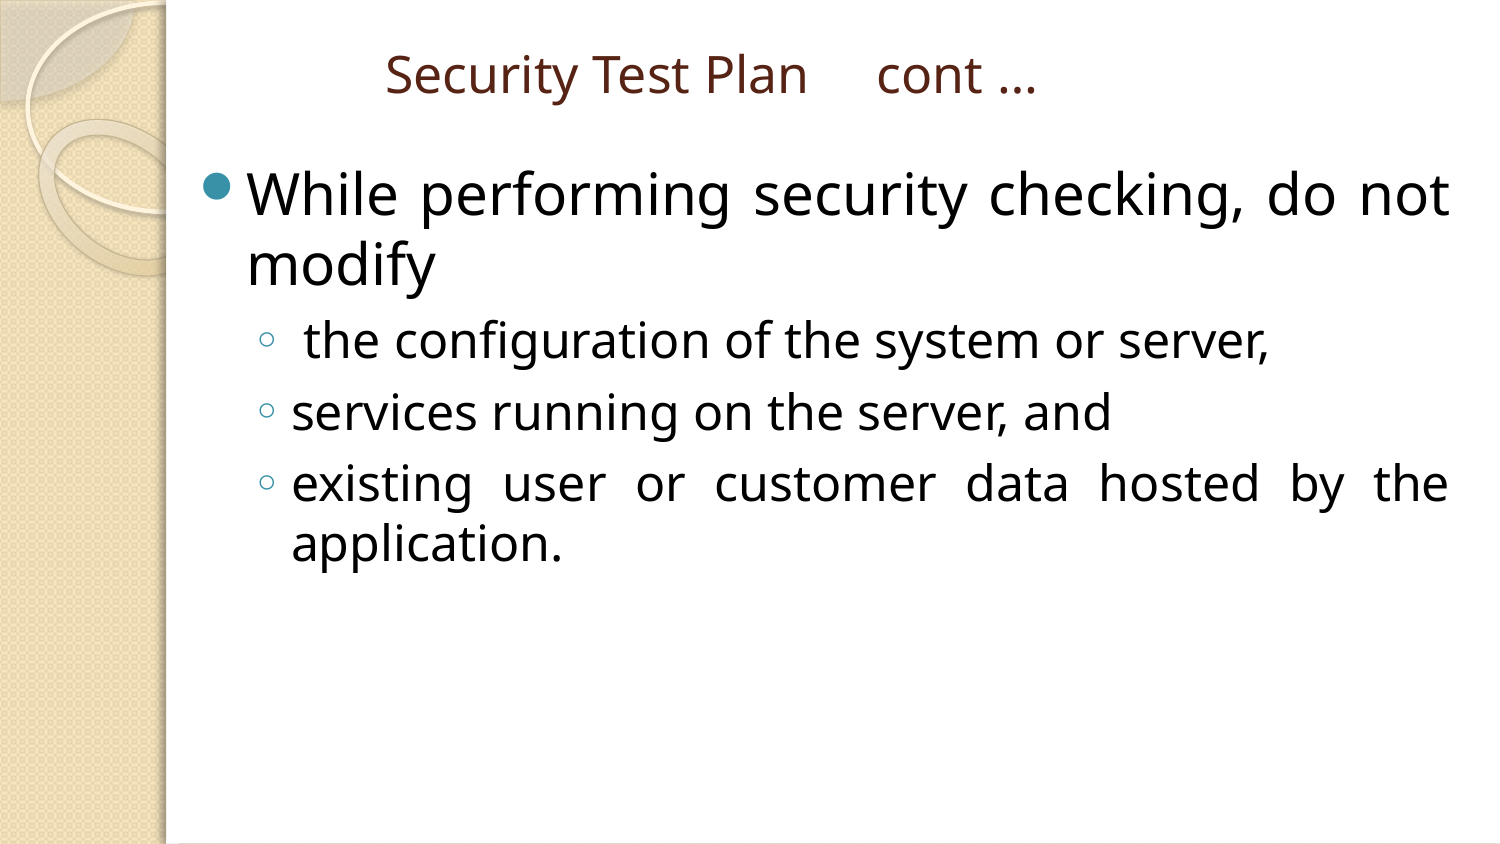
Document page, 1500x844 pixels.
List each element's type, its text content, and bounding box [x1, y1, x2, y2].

title Security Test Plan cont … [235, 33, 1466, 150]
list While performing security checking, do not modify the configuration of the system or server, services running on the server, and existing user or customer data hosted by the application. [171, 150, 1466, 769]
